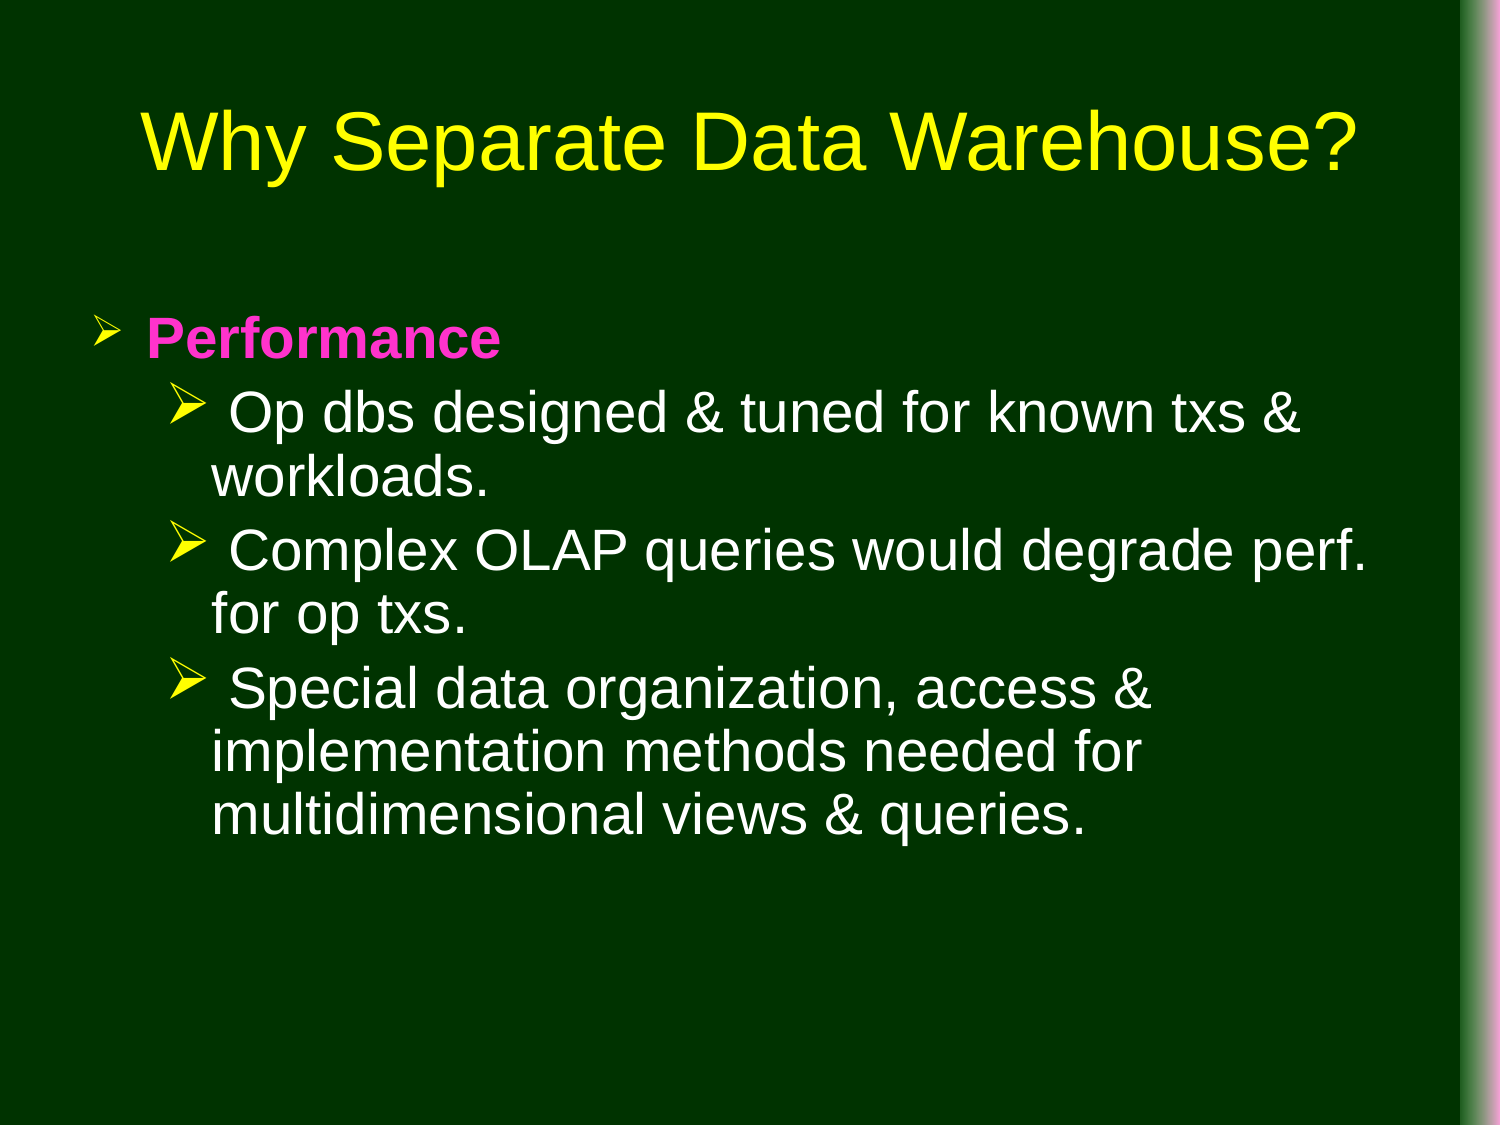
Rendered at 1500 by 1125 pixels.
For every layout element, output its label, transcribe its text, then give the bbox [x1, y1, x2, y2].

list Performance Op dbs designed & tuned for known txs & workloads. Complex OLAP queries would degrade perf. for op txs. Special data organization, access & implementation methods needed for multidimensional views & queries. [74, 299, 1455, 838]
title Why Separate Data Warehouse? [112, 37, 1388, 238]
